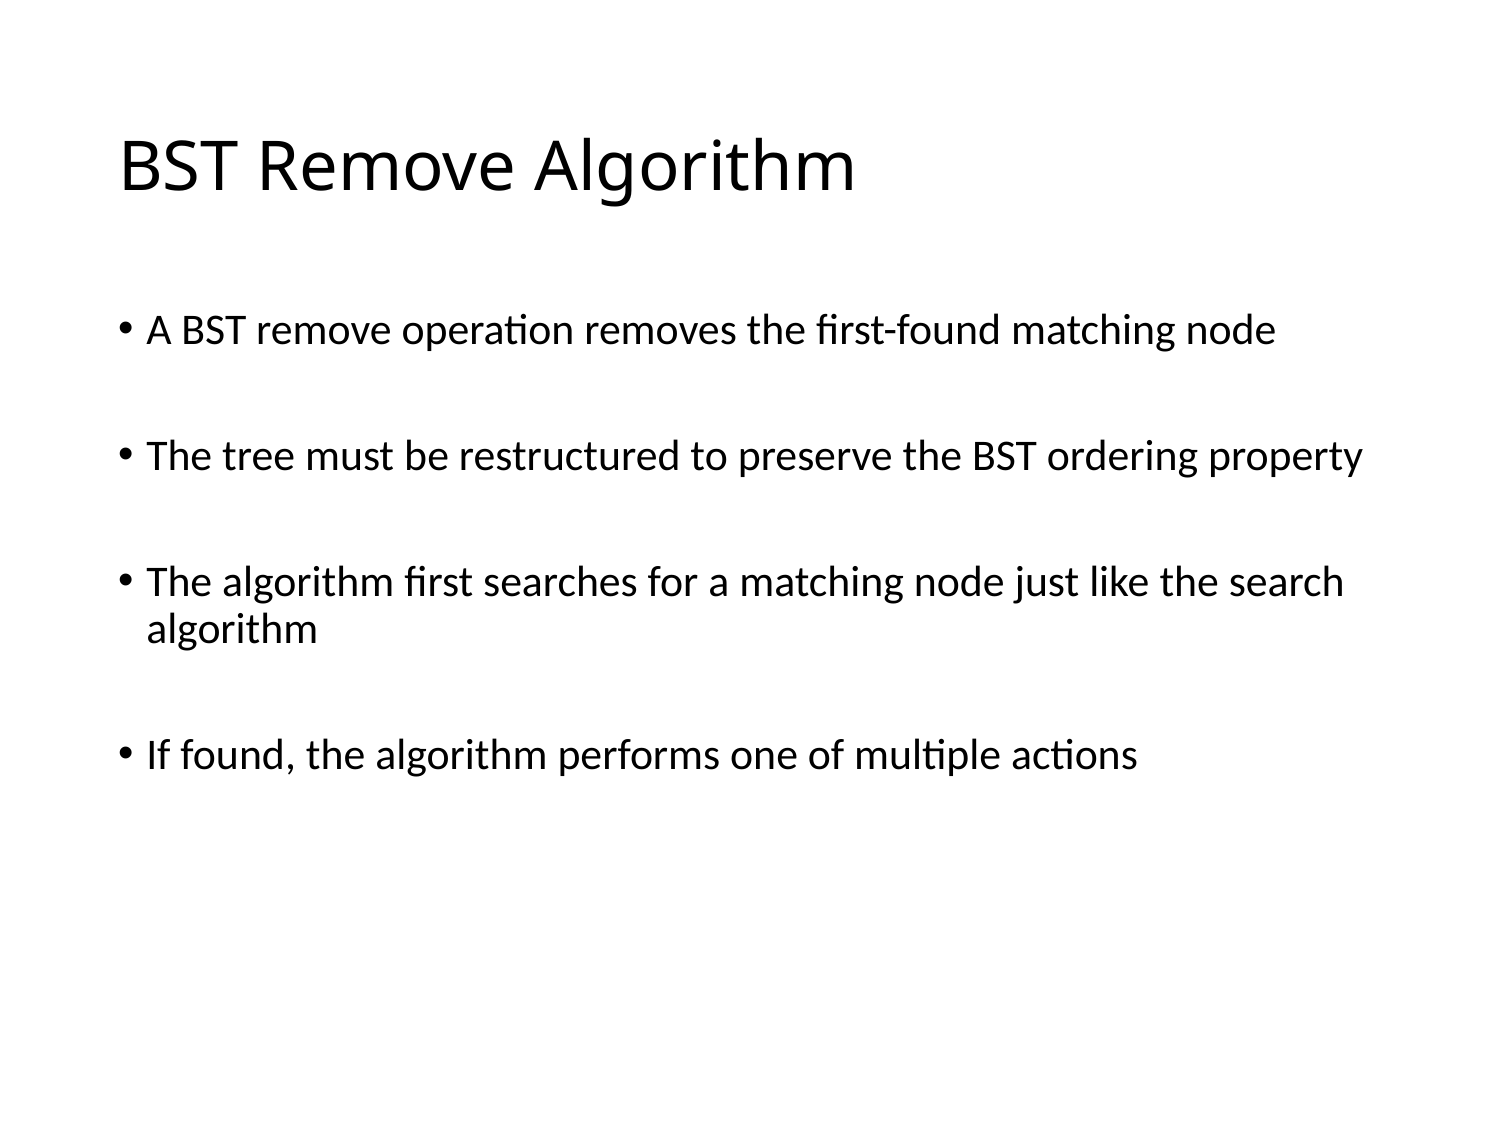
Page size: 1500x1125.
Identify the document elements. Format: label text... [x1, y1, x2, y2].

list A BST remove operation removes the first-found matching node The tree must be restructured to preserve the BST ordering property The algorithm first searches for a matching node just like the search algorithm If found, the algorithm performs one of multiple actions [103, 299, 1397, 1014]
title BST Remove Algorithm [103, 59, 1397, 278]
